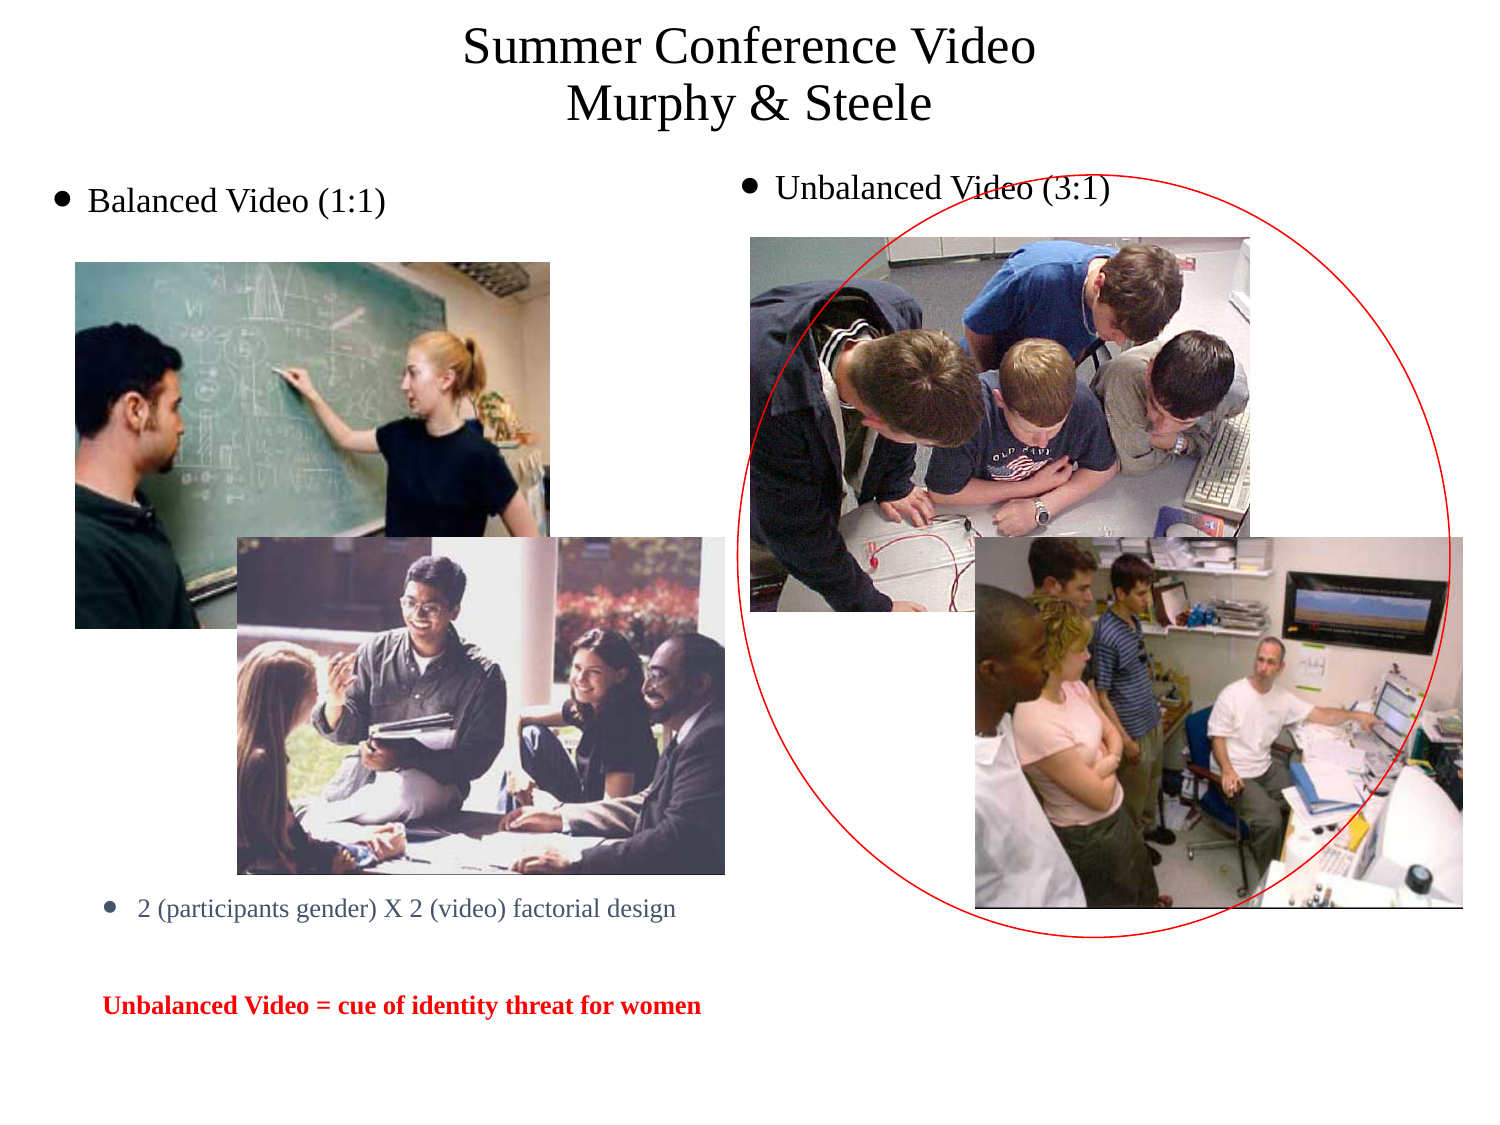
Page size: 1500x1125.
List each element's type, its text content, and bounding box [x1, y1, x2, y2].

text_box 2 (participants gender) X 2 (video) factorial design [87, 824, 1325, 975]
picture [74, 262, 725, 875]
text_box [898, 174, 1450, 537]
title Summer Conference Video Murphy & Steele [103, 9, 1397, 227]
text_box Unbalanced Video = cue of identity threat for women [87, 975, 1350, 1045]
text_box [737, 460, 1229, 938]
text_box Balanced Video (1:1) [37, 162, 625, 250]
picture [749, 237, 1463, 909]
text_box Unbalanced Video (3:1) [725, 149, 1375, 238]
